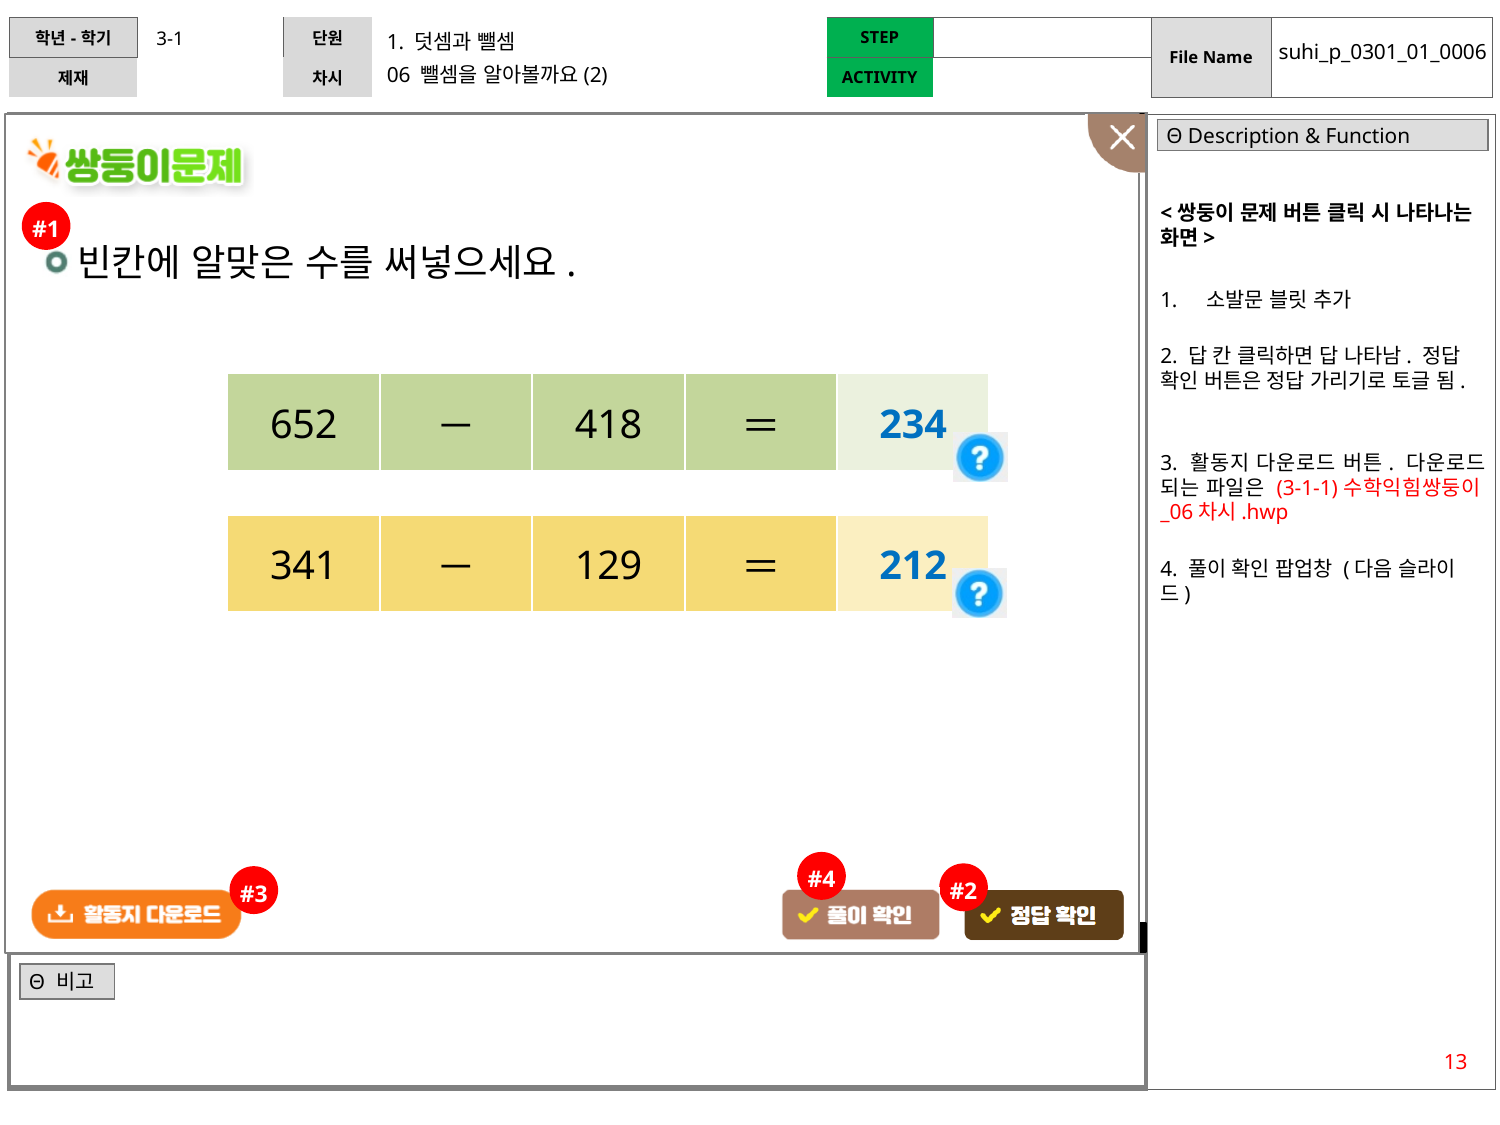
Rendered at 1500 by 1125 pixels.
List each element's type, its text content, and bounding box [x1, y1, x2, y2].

text_box [3, 112, 1141, 955]
text_box 06 뺄셈을 알아볼까요(2) [372, 54, 721, 96]
text_box #1 [19, 205, 73, 250]
table_header － [381, 516, 531, 611]
table_header 418 [533, 374, 684, 470]
table_header － [381, 374, 531, 470]
text_box #2 [937, 861, 990, 913]
text_box 3-1 [141, 18, 284, 55]
text_box #4 [795, 849, 848, 885]
table_header 212 [838, 516, 988, 611]
table_header 341 [228, 516, 379, 611]
picture [953, 432, 1009, 483]
picture [18, 124, 255, 197]
text_box <쌍둥이 문제 버튼 클릭 시 나타나는 화면> 소발문 블릿 추가 2. 답 칸 클릭하면 답 나타남. 정답 확인 버튼은 정답 가리기로 토글 됨. 3. 활동지 다운로드 버튼. 다운로드 되는 파일은 (3-1-1)수학익힘쌍둥이_06차시.hwp 4. 풀이 확인 팝업창 (다음 슬라이드) [1145, 160, 1500, 613]
table_header ＝ [686, 516, 836, 611]
picture [780, 887, 940, 941]
text_box suhi_p_0301_01_0006 [1263, 30, 1500, 71]
table_header ＝ [686, 374, 836, 470]
text_box #3 [227, 864, 281, 917]
table_header 652 [228, 374, 379, 470]
picture [42, 243, 72, 279]
table_header Θ Description & Function [1158, 120, 1487, 150]
picture [30, 887, 243, 941]
table_header 129 [533, 516, 684, 611]
table_header 234 [838, 374, 988, 470]
text_box 1. 덧셈과 뺄셈 [372, 21, 715, 54]
picture [963, 887, 1126, 941]
text_box 빈칸에 알맞은 수를 써넣으세요. [62, 231, 1098, 292]
picture [1084, 113, 1145, 173]
picture [952, 568, 1007, 618]
